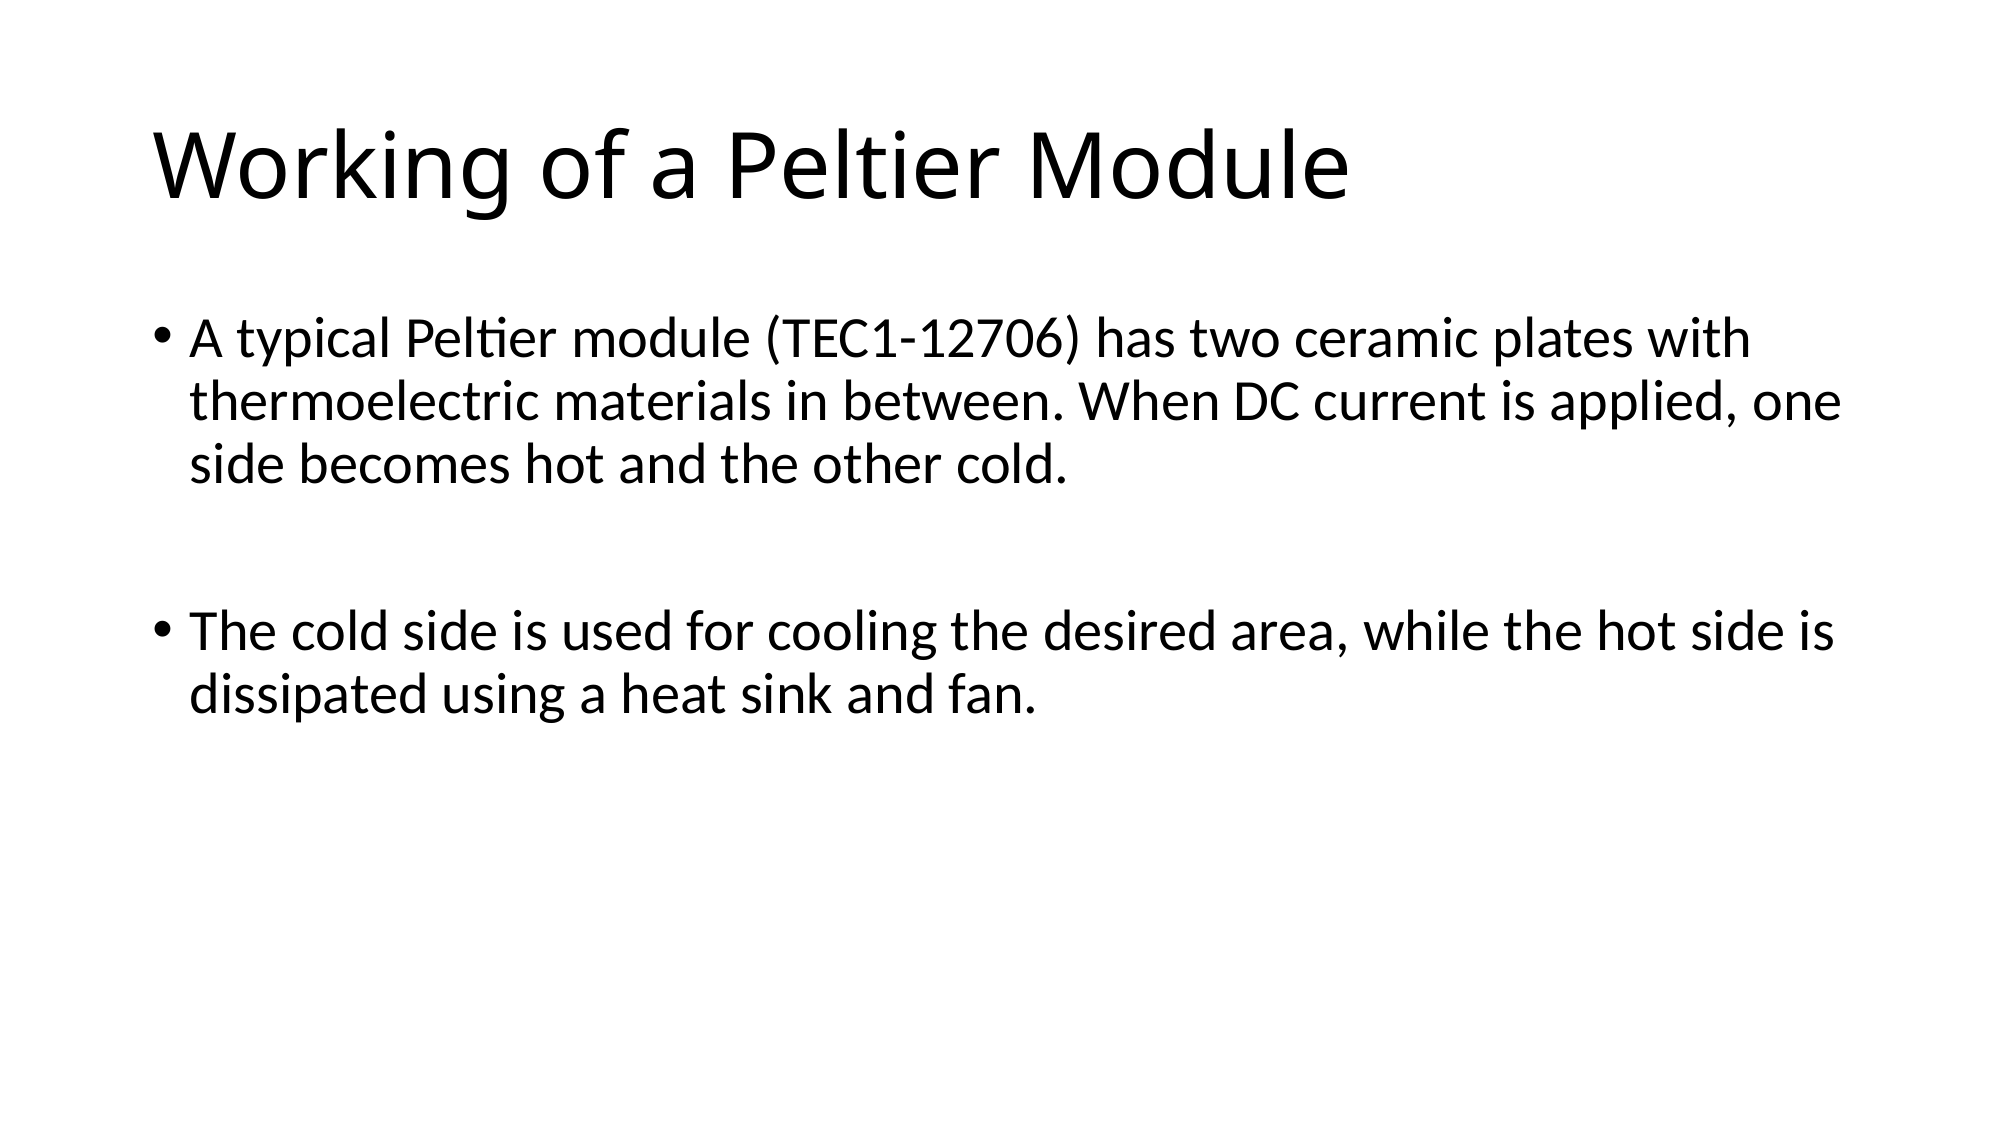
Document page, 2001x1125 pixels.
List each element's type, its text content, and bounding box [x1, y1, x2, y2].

list A typical Peltier module (TEC1-12706) has two ceramic plates with thermoelectric materials in between. When DC current is applied, one side becomes hot and the other cold. The cold side is used for cooling the desired area, while the hot side is dissipated using a heat sink and fan. [137, 299, 1863, 1014]
title Working of a Peltier Module [137, 59, 1863, 278]
